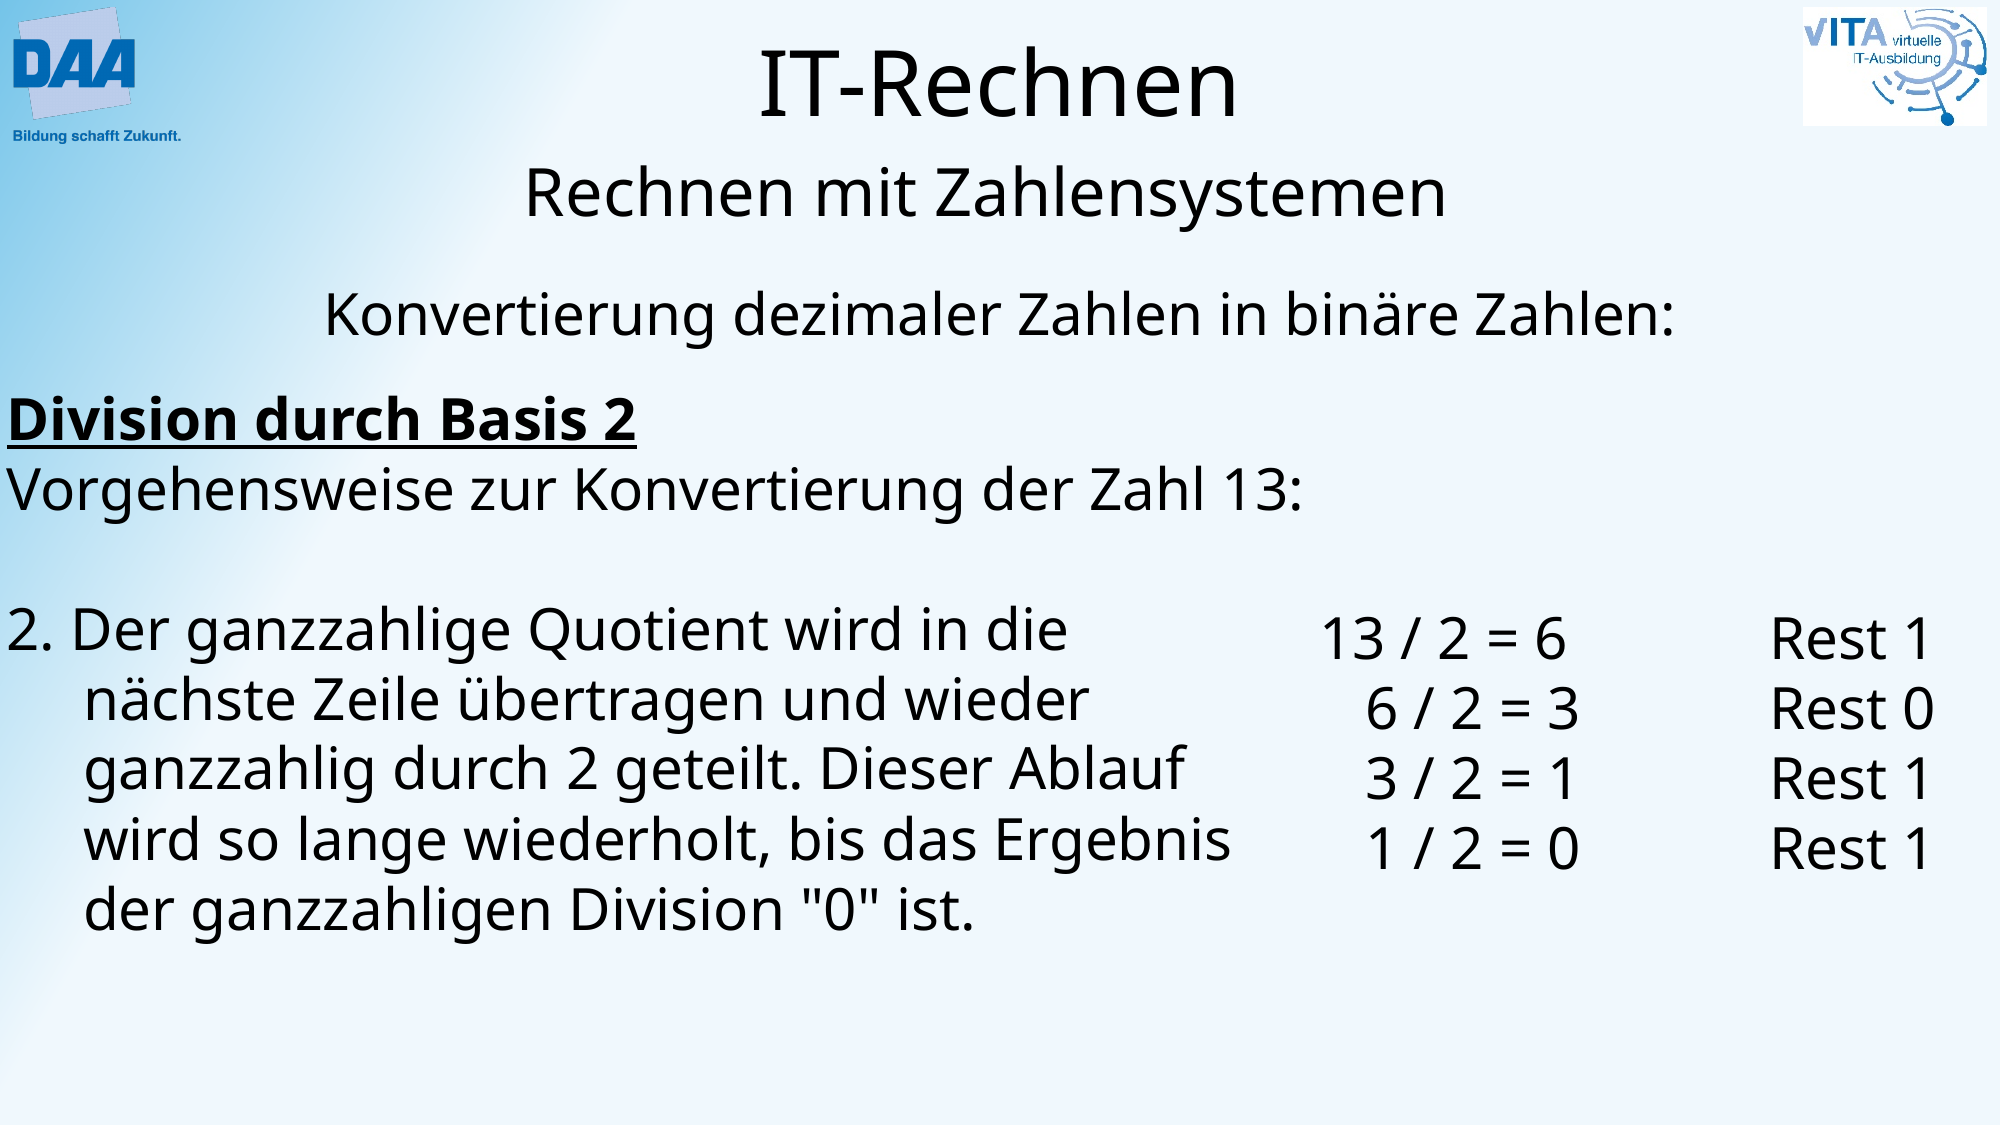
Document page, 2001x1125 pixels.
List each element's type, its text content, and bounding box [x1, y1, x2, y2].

picture [13, 7, 181, 144]
picture [1803, 7, 1987, 126]
text_box Division durch Basis 2 Vorgehensweise zur Konvertierung der Zahl 13: 2. Der ganzzahlige Quotient wird in die nächste Zeile übertragen und wieder ganzzahlig durch 2 geteilt. Dieser Ablauf wird so lange wiederholt, bis das Ergebnis der ganzzahligen Division "0" ist. [0, 374, 1372, 949]
text_box Konvertierung dezimaler Zahlen in binäre Zahlen: [0, 269, 2000, 355]
text_box 13 / 2 = 6 Rest 1 6 / 2 = 3 Rest 0 3 / 2 = 1 Rest 1 1 / 2 = 0 Rest 1 [1304, 594, 1951, 889]
